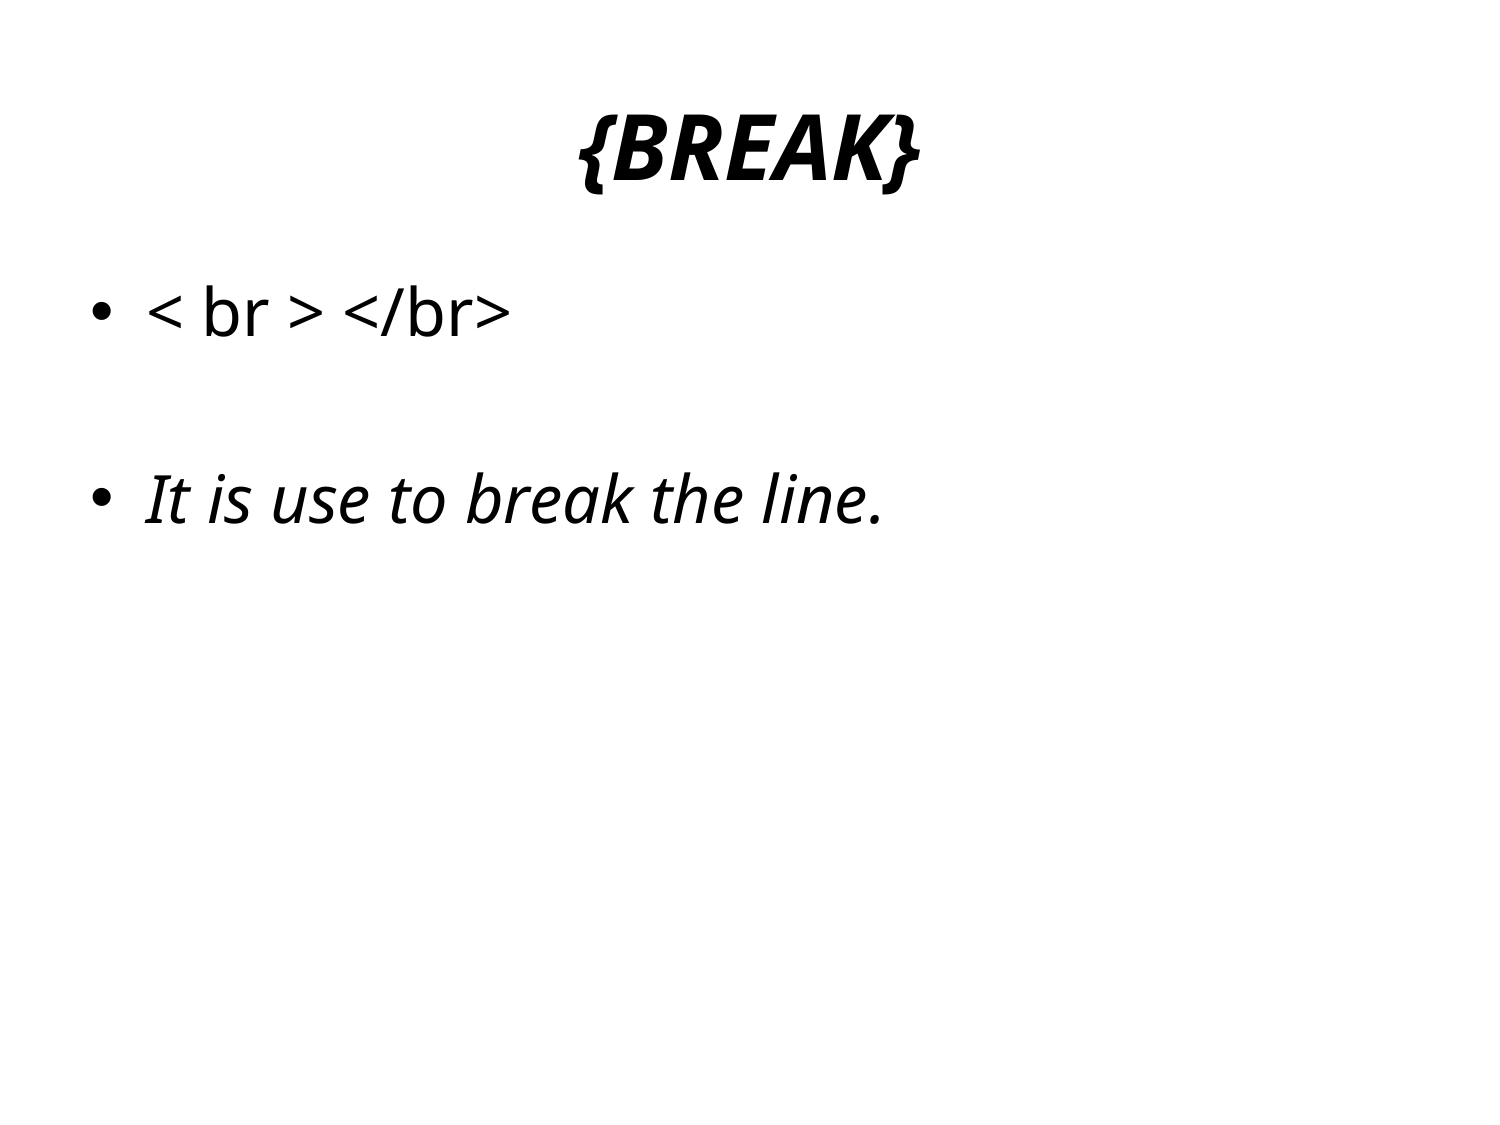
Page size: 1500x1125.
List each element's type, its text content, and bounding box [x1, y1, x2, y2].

list < br > </br> It is use to break the line. [75, 262, 1425, 1005]
title {BREAK} [75, 50, 1425, 238]
